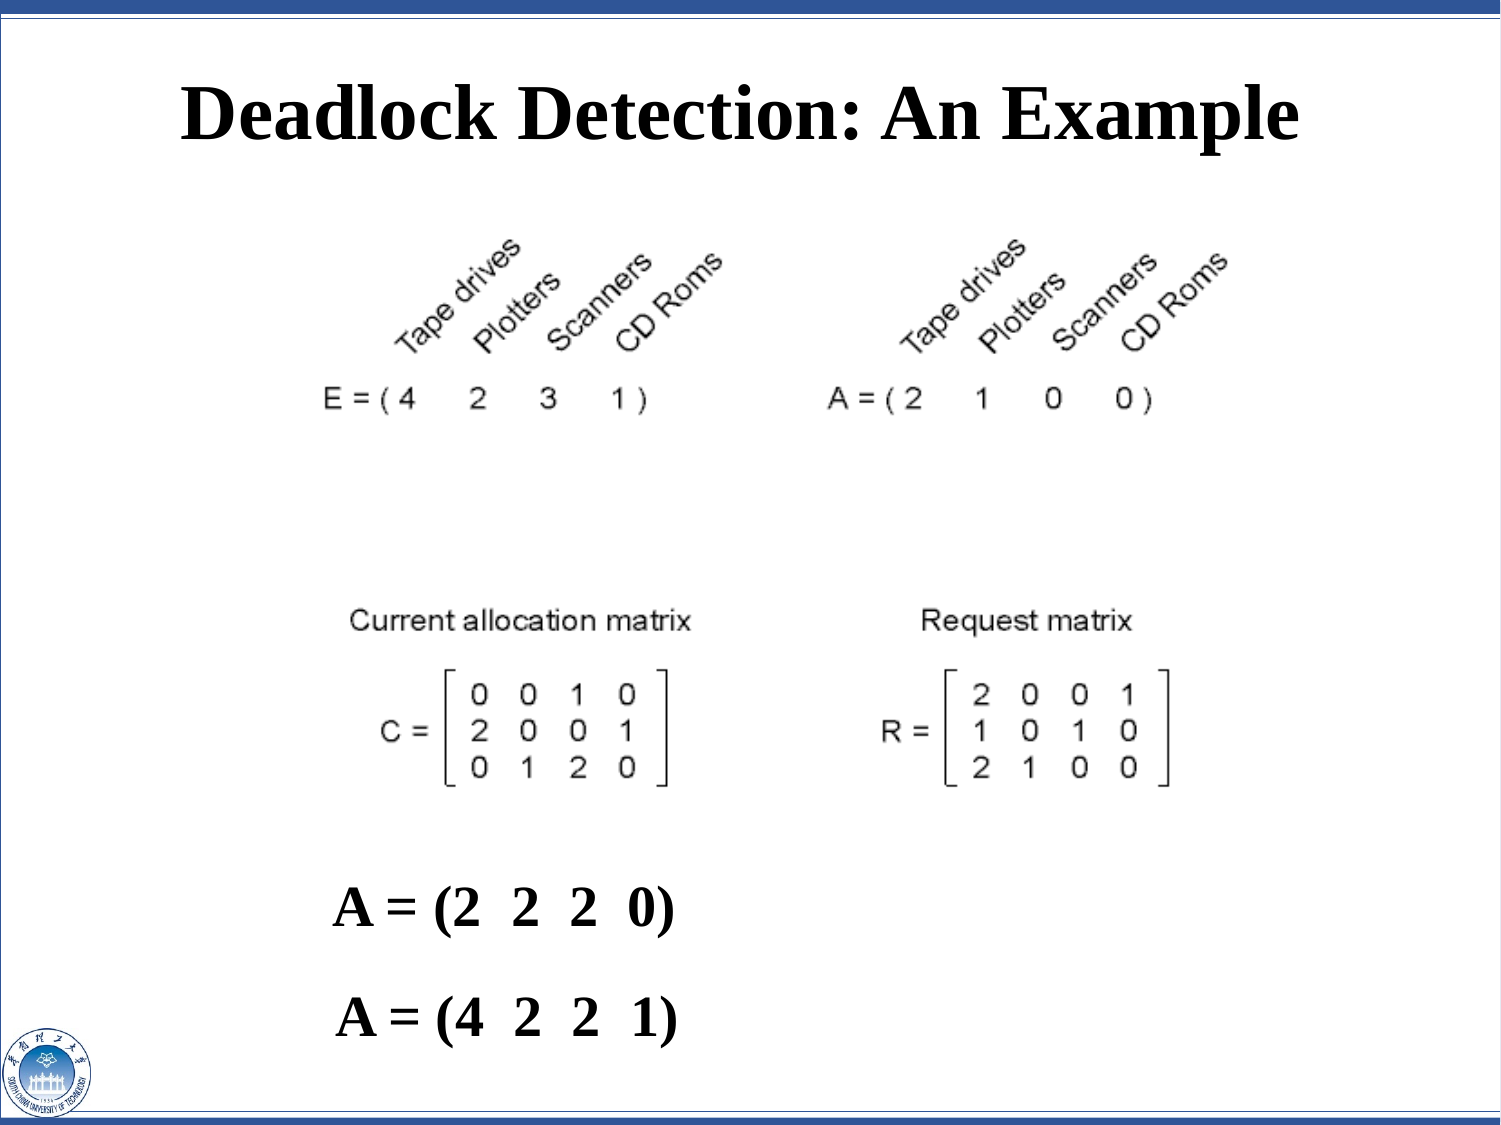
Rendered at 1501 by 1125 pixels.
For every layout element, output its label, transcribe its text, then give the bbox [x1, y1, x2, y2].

text_box A = (2 2 2 0) [317, 896, 781, 946]
text_box A = (4 2 2 1) [320, 970, 694, 1055]
text_box Deadlock Detection: An Example [103, 20, 1379, 208]
picture [2, 1028, 91, 1117]
picture [218, 187, 1253, 896]
